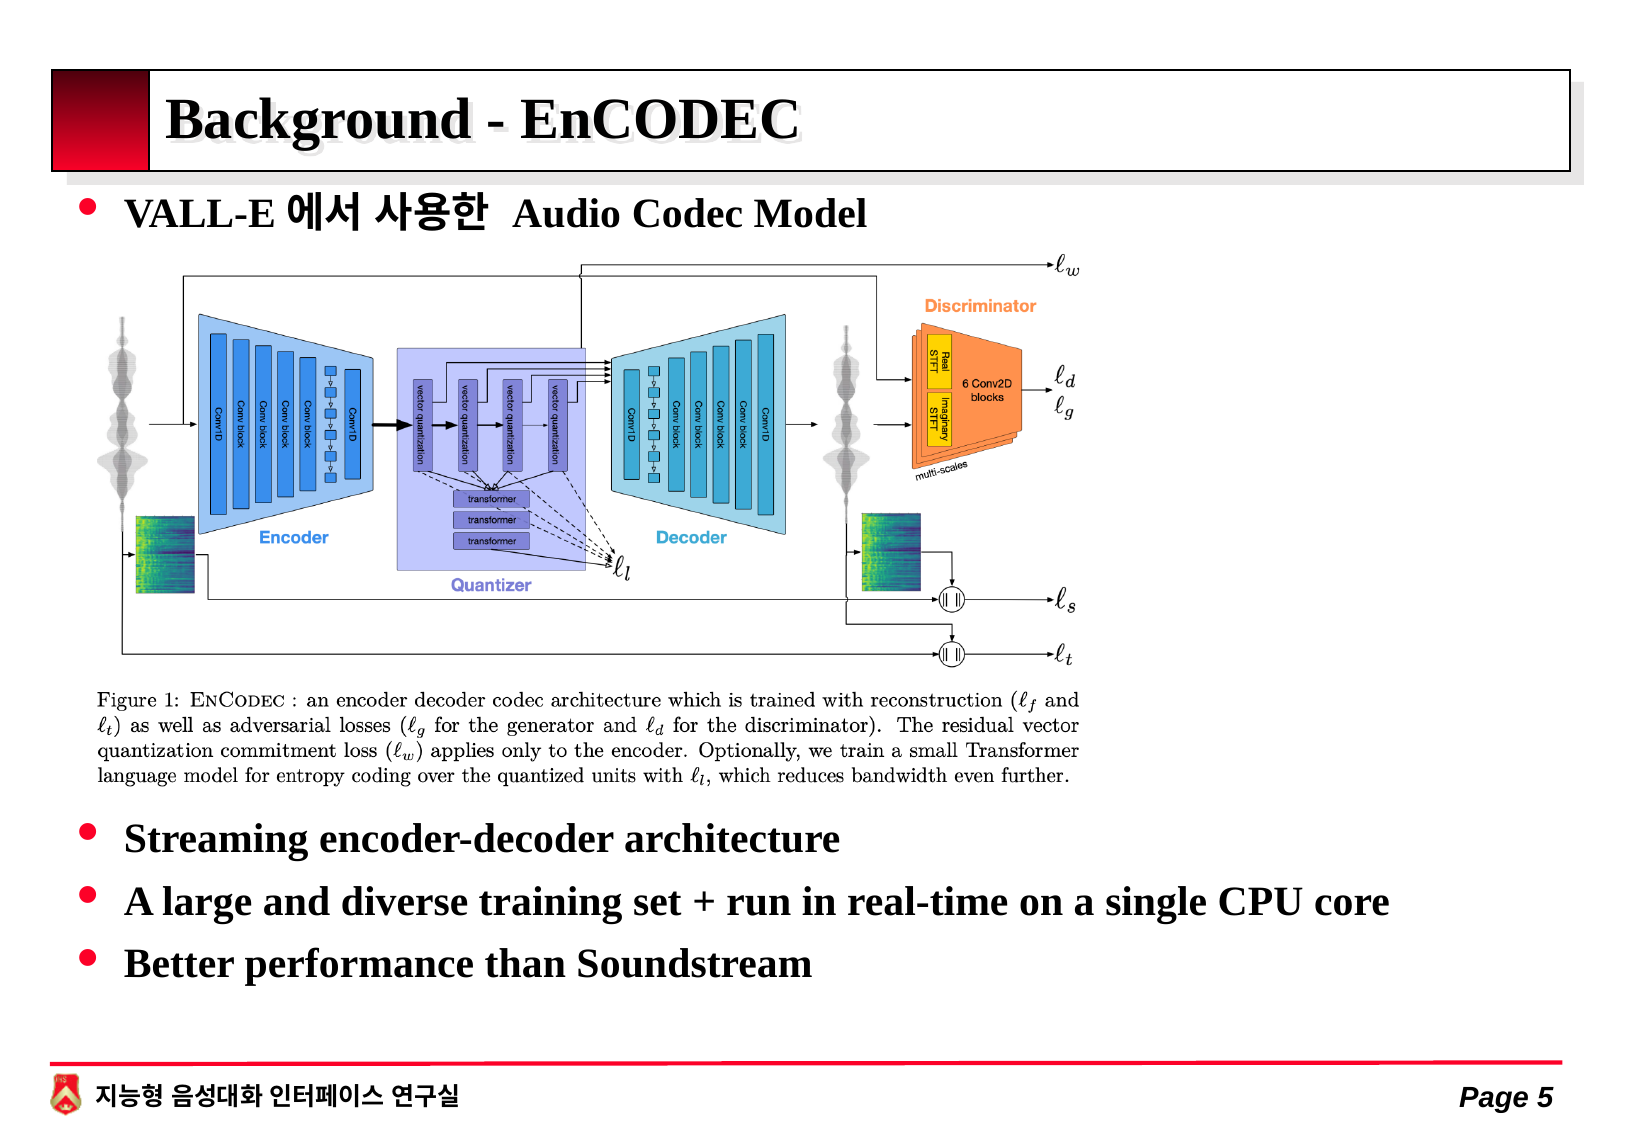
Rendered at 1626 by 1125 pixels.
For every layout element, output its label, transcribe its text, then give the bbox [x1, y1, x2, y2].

picture [48, 1068, 86, 1119]
slide_number Page 5 [1393, 1070, 1569, 1121]
title Background - EnCODEC [149, 65, 1576, 178]
list VALL-E에서 사용한 Audio Codec Model Streaming encoder-decoder architecture A large and diverse training set + run in real-time on a single CPU core Better performance than Soundstream [61, 178, 1581, 1041]
picture [91, 246, 1085, 791]
